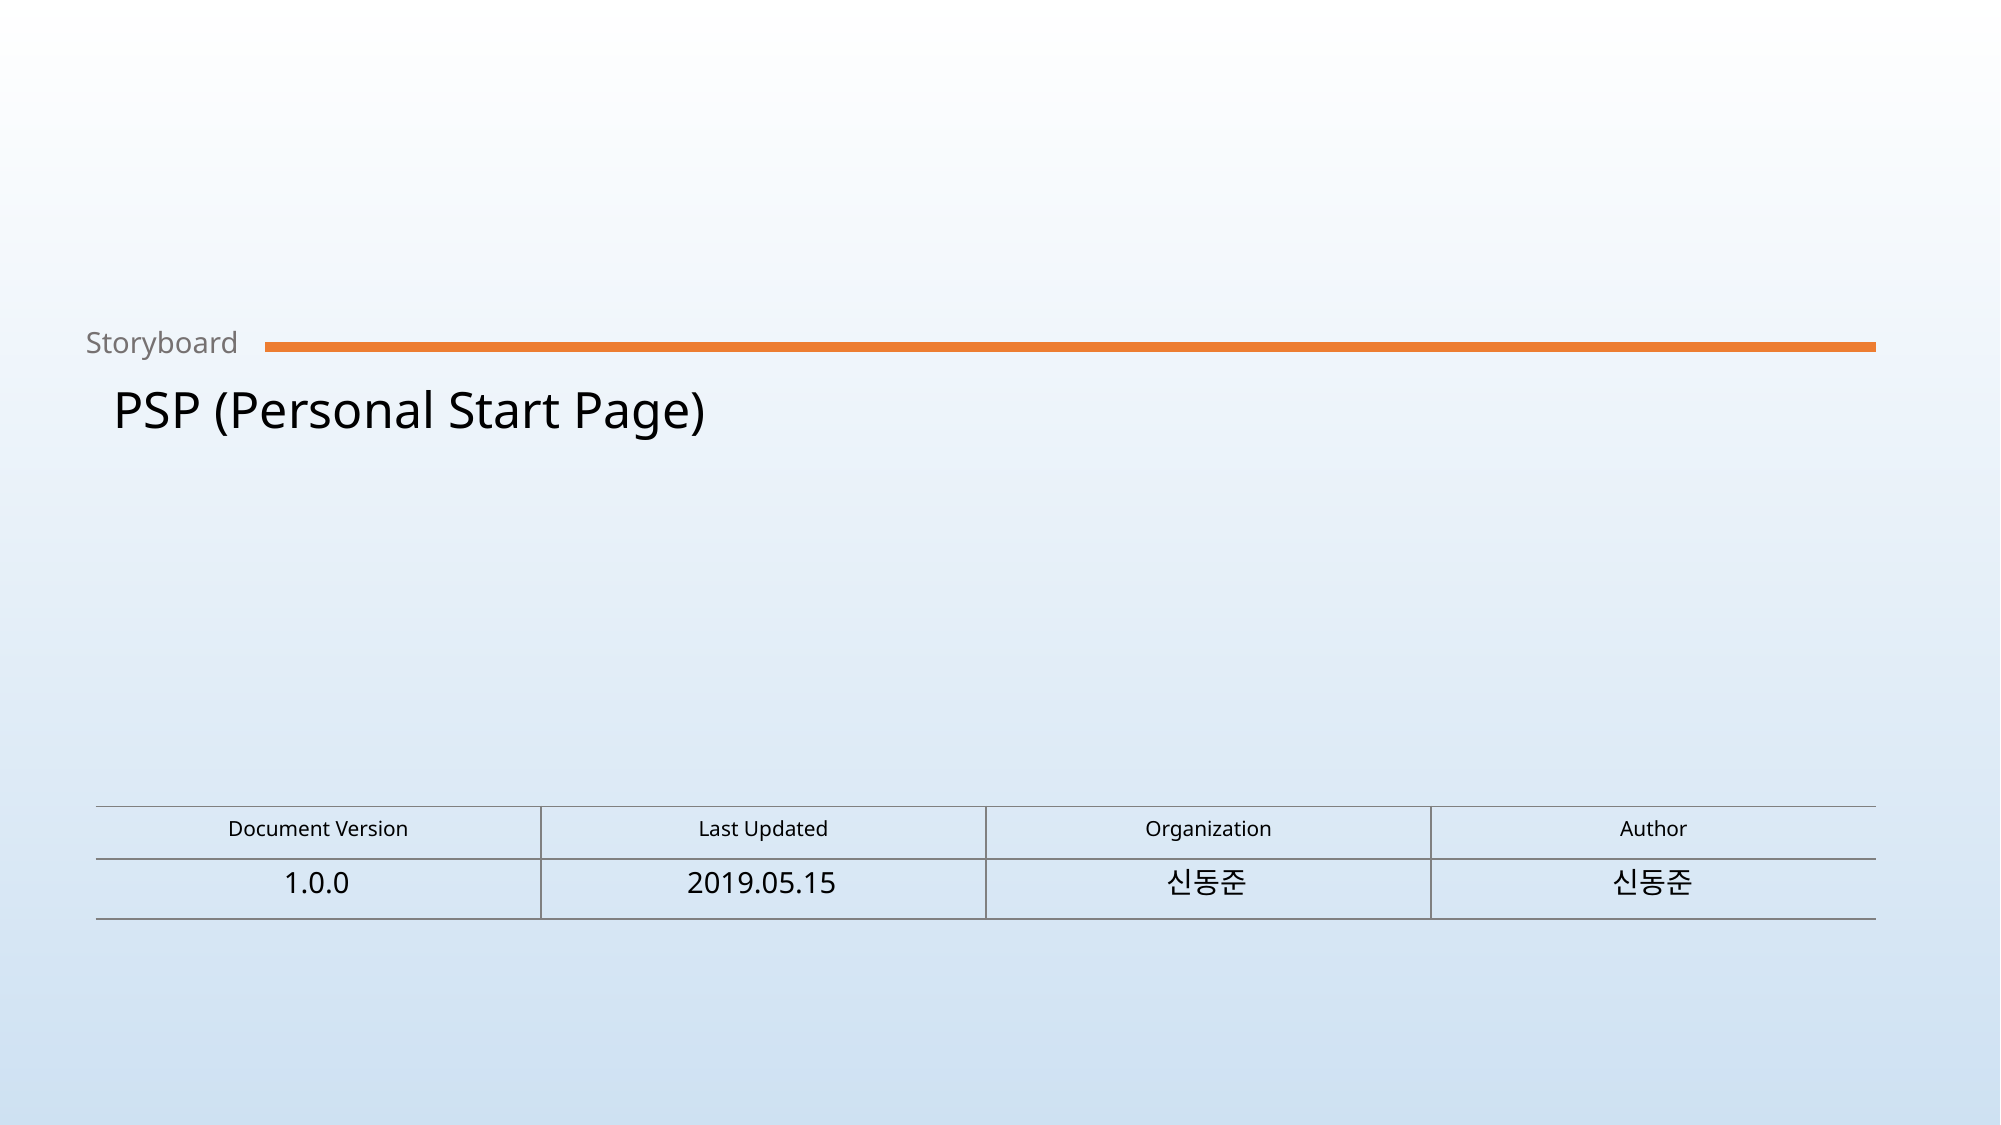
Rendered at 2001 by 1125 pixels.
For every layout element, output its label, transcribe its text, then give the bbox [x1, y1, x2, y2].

list 1.0.0 [94, 861, 539, 917]
list 신동준 [1431, 861, 1876, 917]
list 신동준 [984, 861, 1430, 917]
title PSP (Personal Start Page) [73, 357, 1876, 467]
list 2019.05.15 [539, 861, 984, 917]
